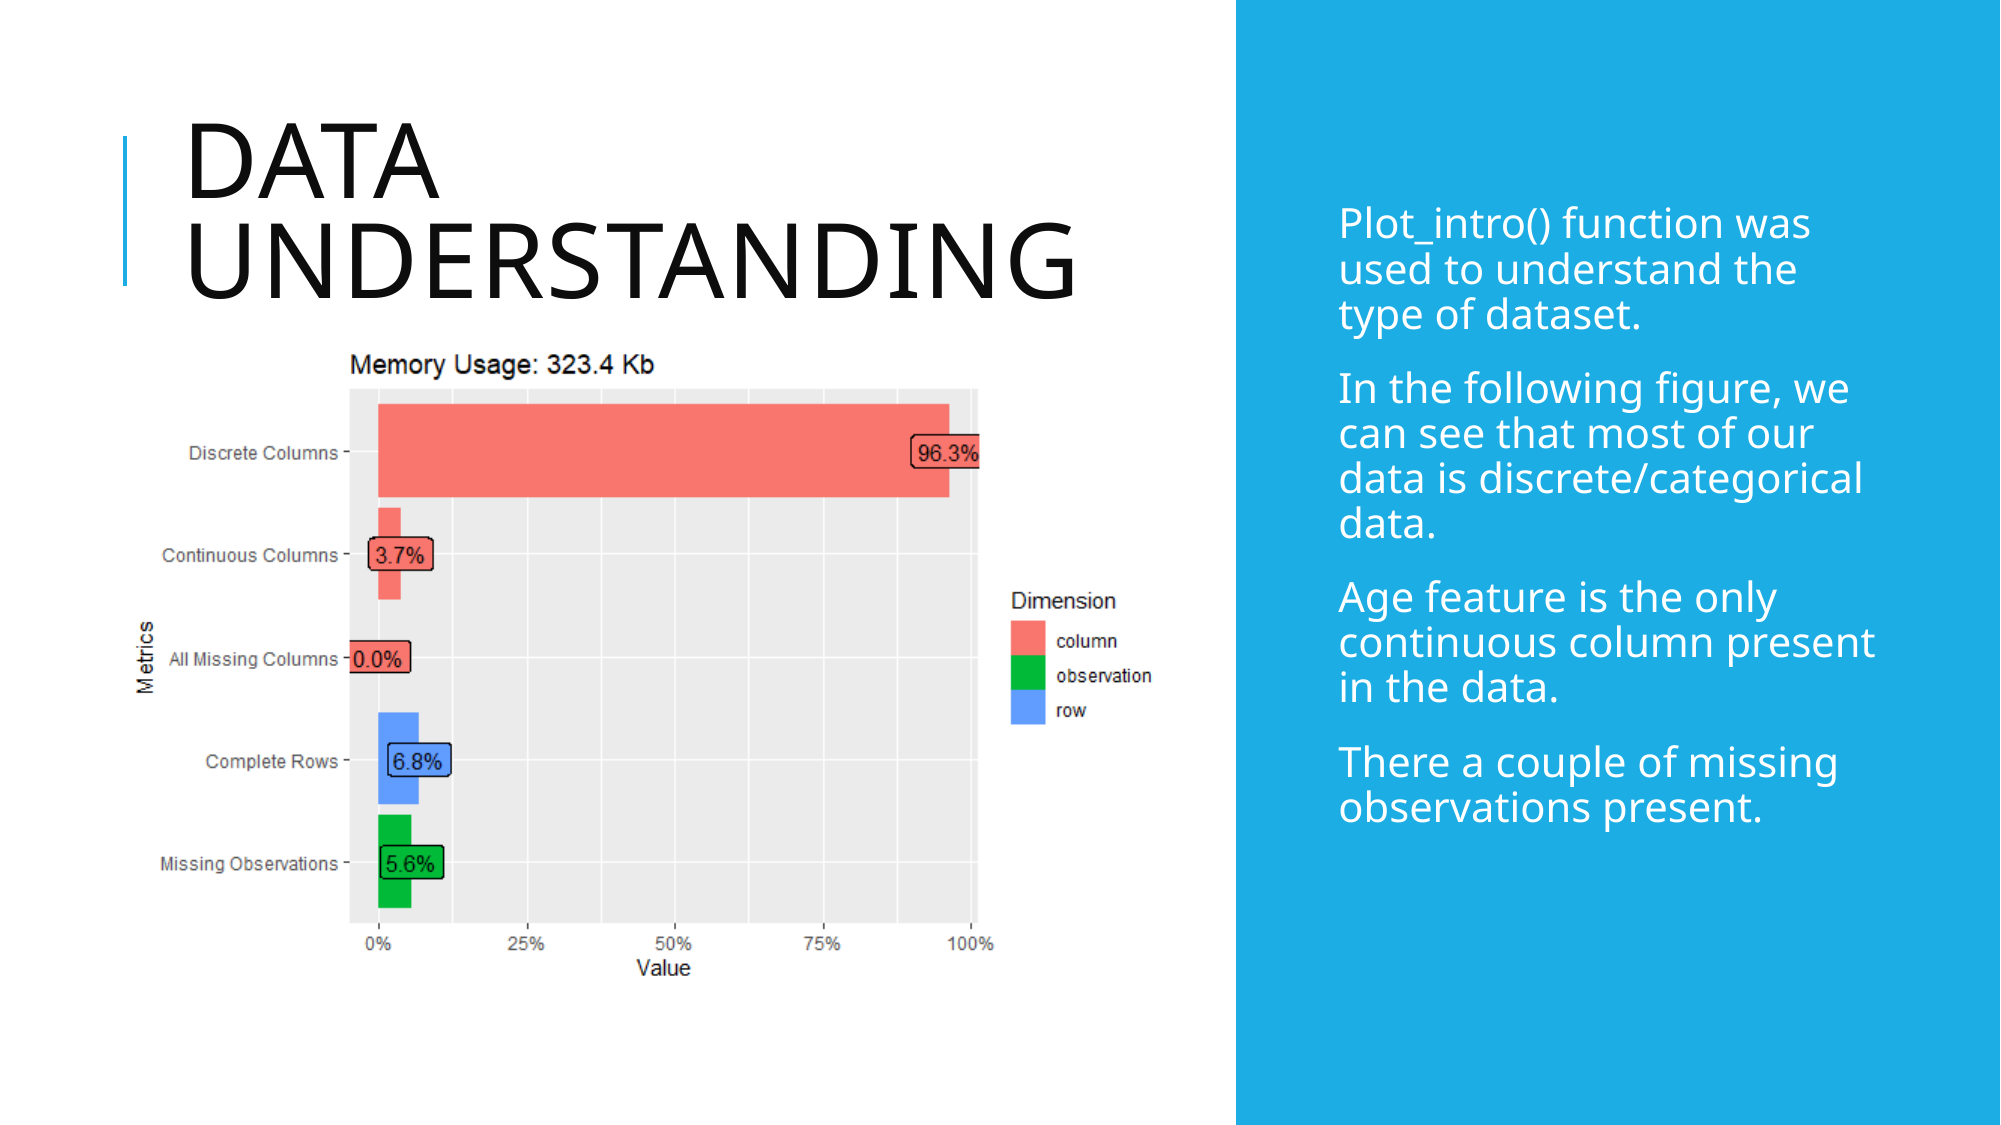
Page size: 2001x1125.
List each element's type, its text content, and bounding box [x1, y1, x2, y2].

picture [123, 341, 1175, 992]
list Plot_intro() function was used to understand the type of dataset. In the following figure, we can see that most of our data is discrete/categorical data. Age feature is the only continuous column present in the data. There a couple of missing observations present. [1315, 96, 1895, 1013]
title Data Understanding [168, 96, 1131, 336]
text_box [1235, 0, 2000, 1125]
